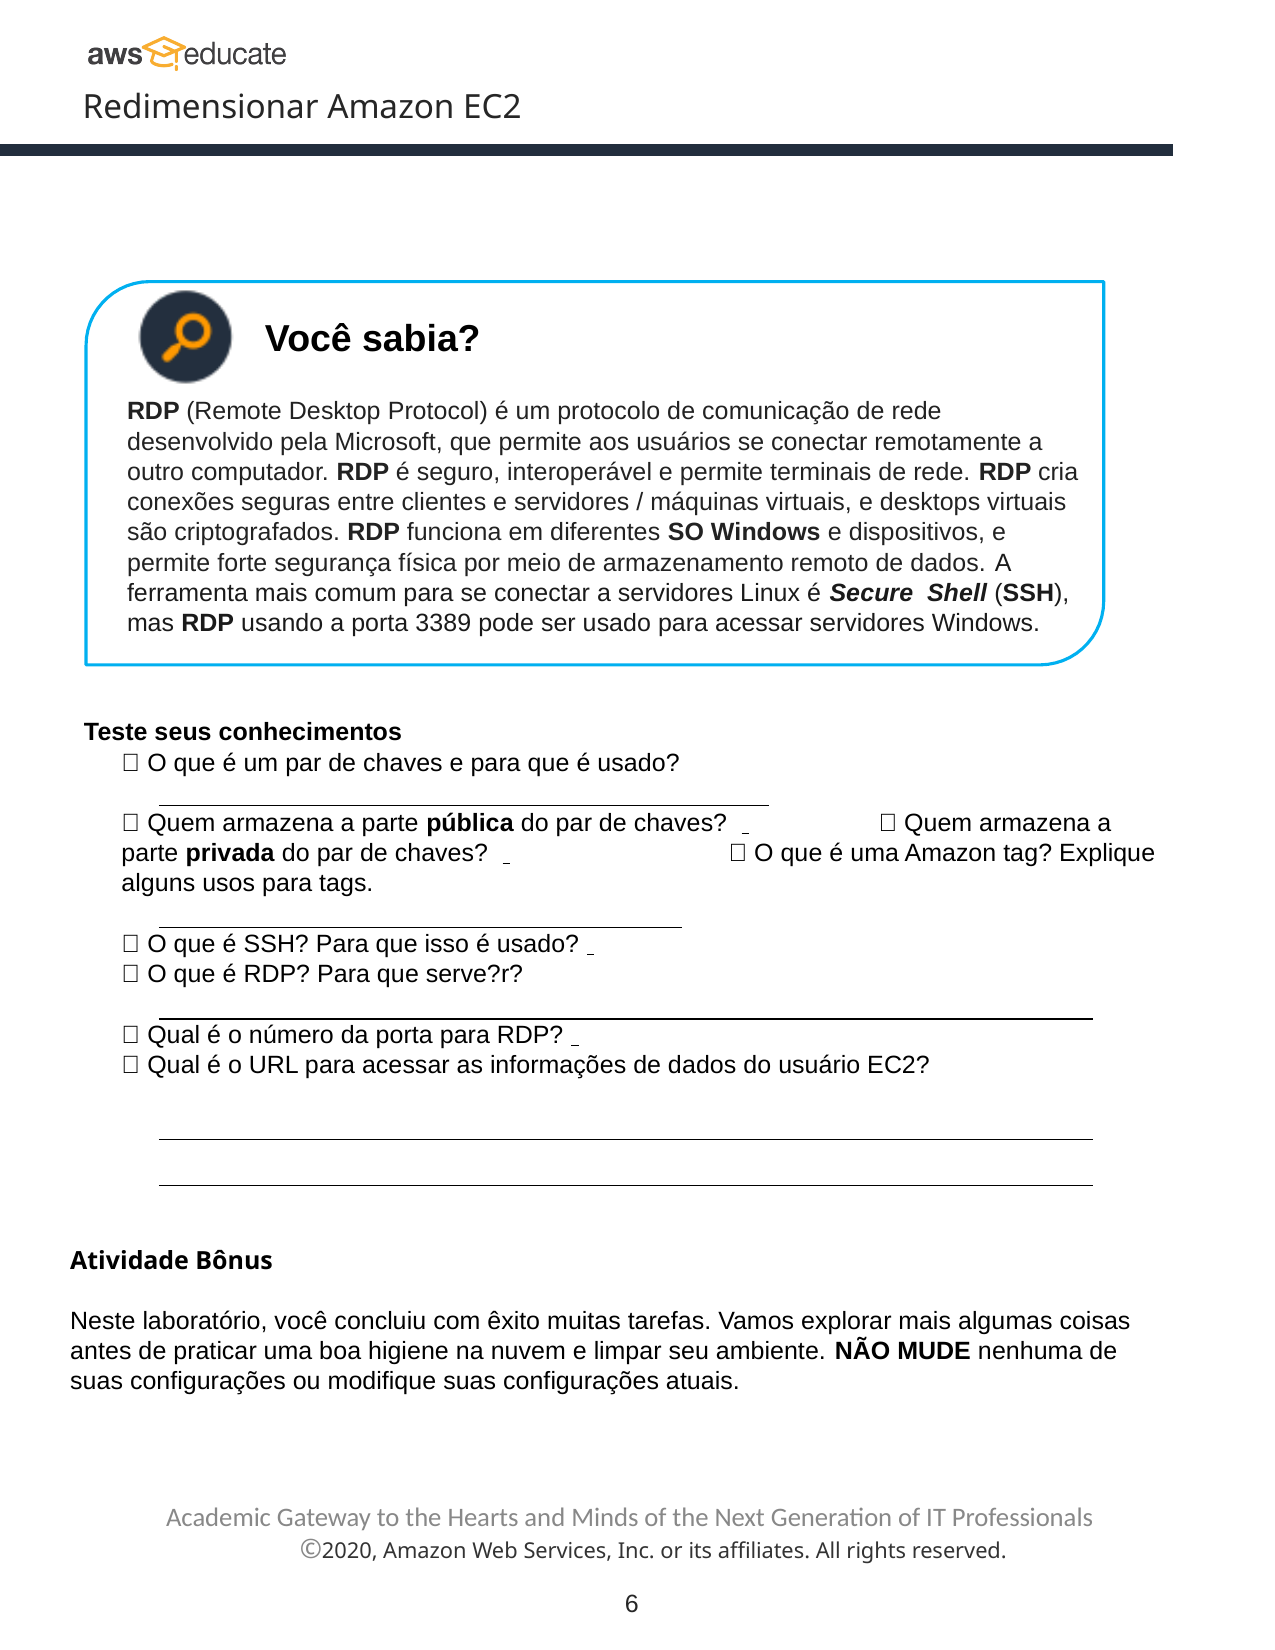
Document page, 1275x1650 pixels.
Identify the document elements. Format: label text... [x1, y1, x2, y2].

picture [87, 32, 287, 79]
text_box Teste seus conhecimentos  O que é um par de chaves e para que é usado?  Quem armazena a parte pública do par de chaves?  Quem armazena a parte privada do par de chaves?  O que é uma Amazon tag? Explique alguns usos para tags.  O que é SSH? Para que isso é usado?  O que é RDP? Para que serve?r?  Qual é o número da porta para RDP?  Qual é o URL para acessar as informações de dados do usuário EC2? [81, 713, 1168, 1052]
footer Academic Gateway to the Hearts and Minds of the Next Generation of IT Professionals ©2020, Amazon Web Services, Inc. or its affiliates. All rights reserved. [0, 1052, 1266, 1650]
text_box RDP (Remote Desktop Protocol) é um protocolo de comunicação de rede desenvolvido pela Microsoft, que permite aos usuários se conectar remotamente a outro computador. RDP é seguro, interoperável e permite terminais de rede. RDP cria conexões seguras entre clientes e servidores / máquinas virtuais, e desktops virtuais são criptografados. RDP funciona em diferentes SO Windows e dispositivos, e permite forte segurança física por meio de armazenamento remoto de dados. A ferramenta mais comum para se conectar a servidores Linux é Secure Shell (SSH), mas RDP usando a porta 3389 pode ser usado para acessar servidores Windows. [125, 392, 1093, 637]
text_box [86, 281, 1104, 665]
text_box Você sabia? [249, 306, 499, 367]
slide_number 6 [618, 1587, 657, 1650]
text_box Redimensionar Amazon EC2 [80, 82, 925, 125]
text_box [137, 287, 238, 388]
